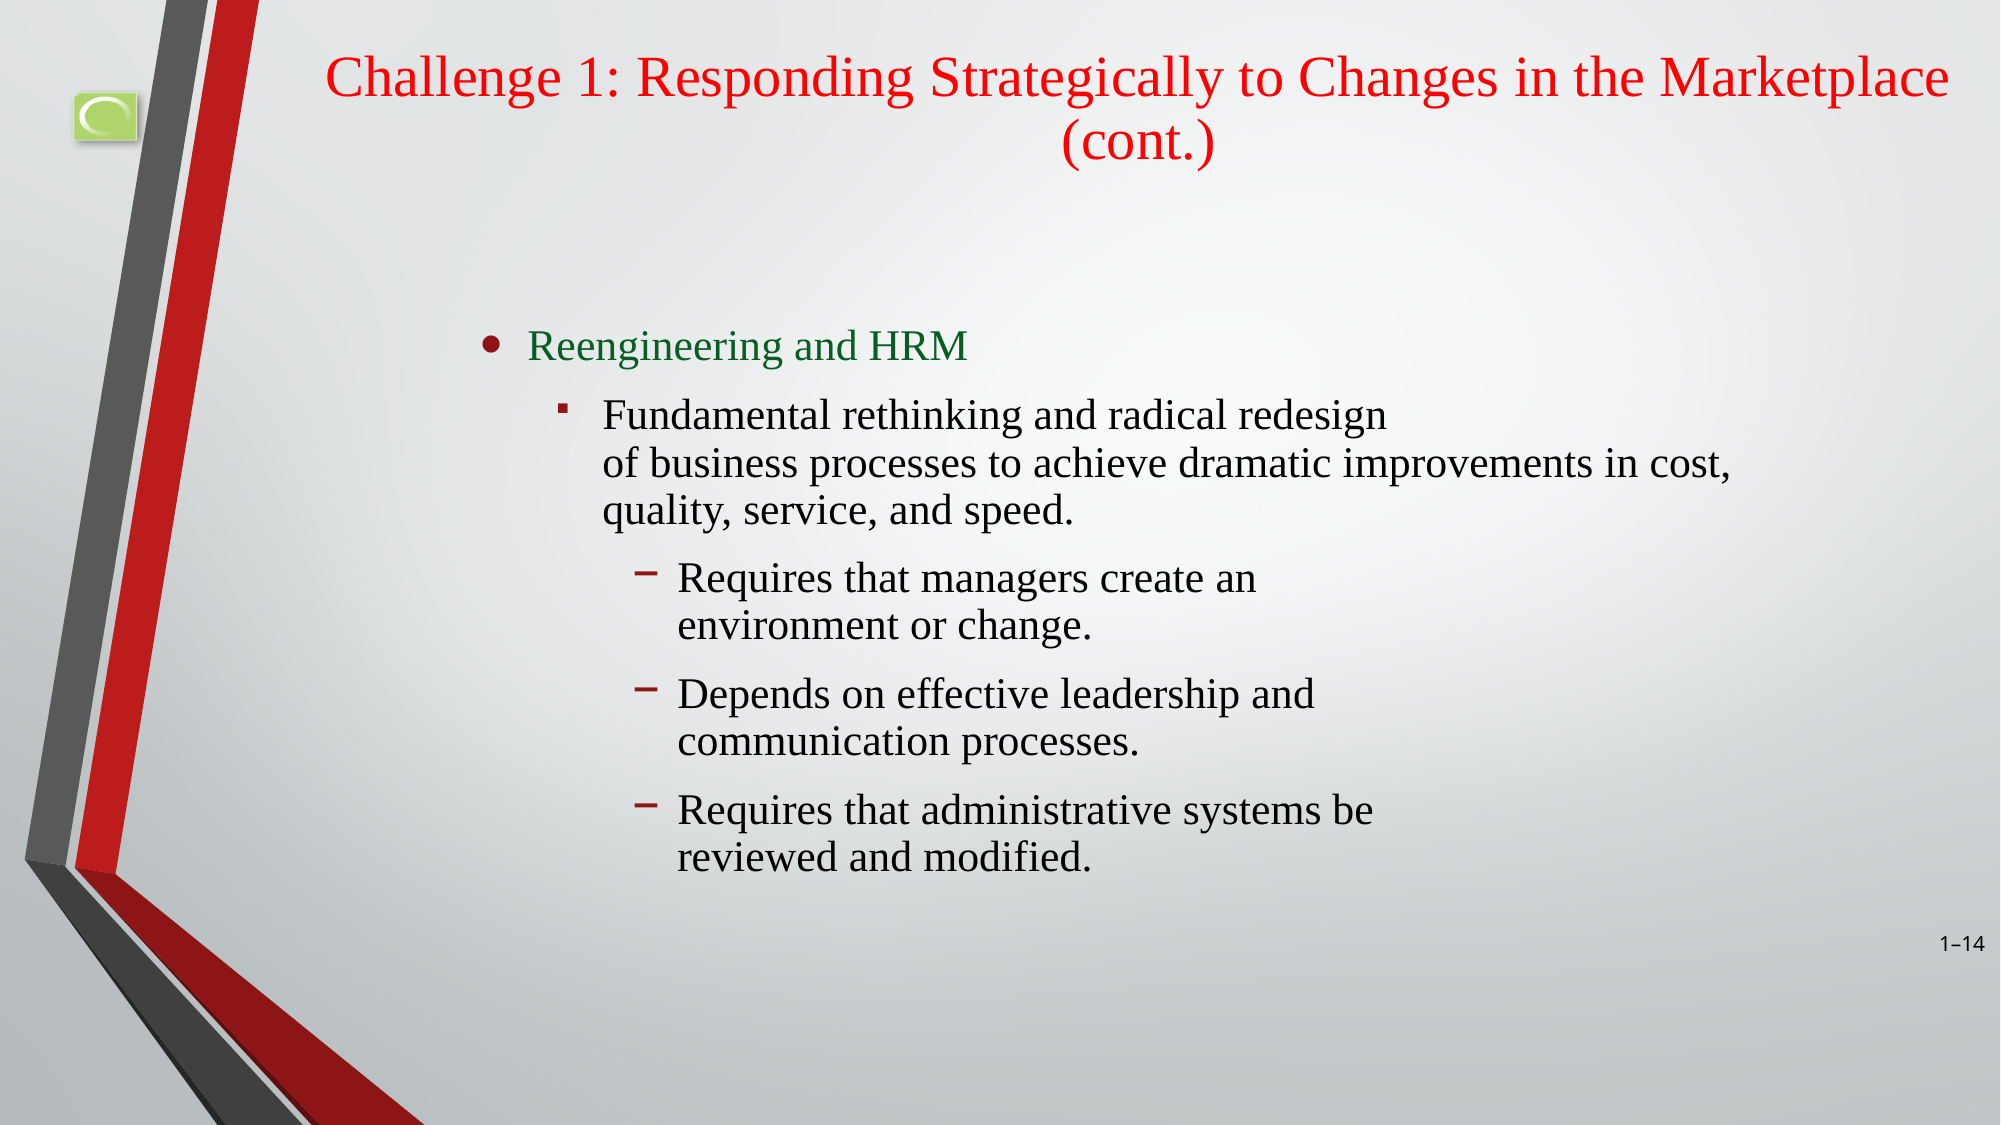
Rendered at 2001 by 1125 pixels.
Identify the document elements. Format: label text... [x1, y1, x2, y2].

list Reengineering and HRM Fundamental rethinking and radical redesign of business processes to achieve dramatic improvements in cost, quality, service, and speed. Requires that managers create an environment or change. Depends on effective leadership and communication processes. Requires that administrative systems be reviewed and modified. [465, 337, 1750, 867]
slide_number 1–14 [1840, 922, 2000, 968]
picture [69, 89, 140, 143]
title Challenge 1: Responding Strategically to Changes in the Marketplace (cont.) [277, 49, 2000, 168]
